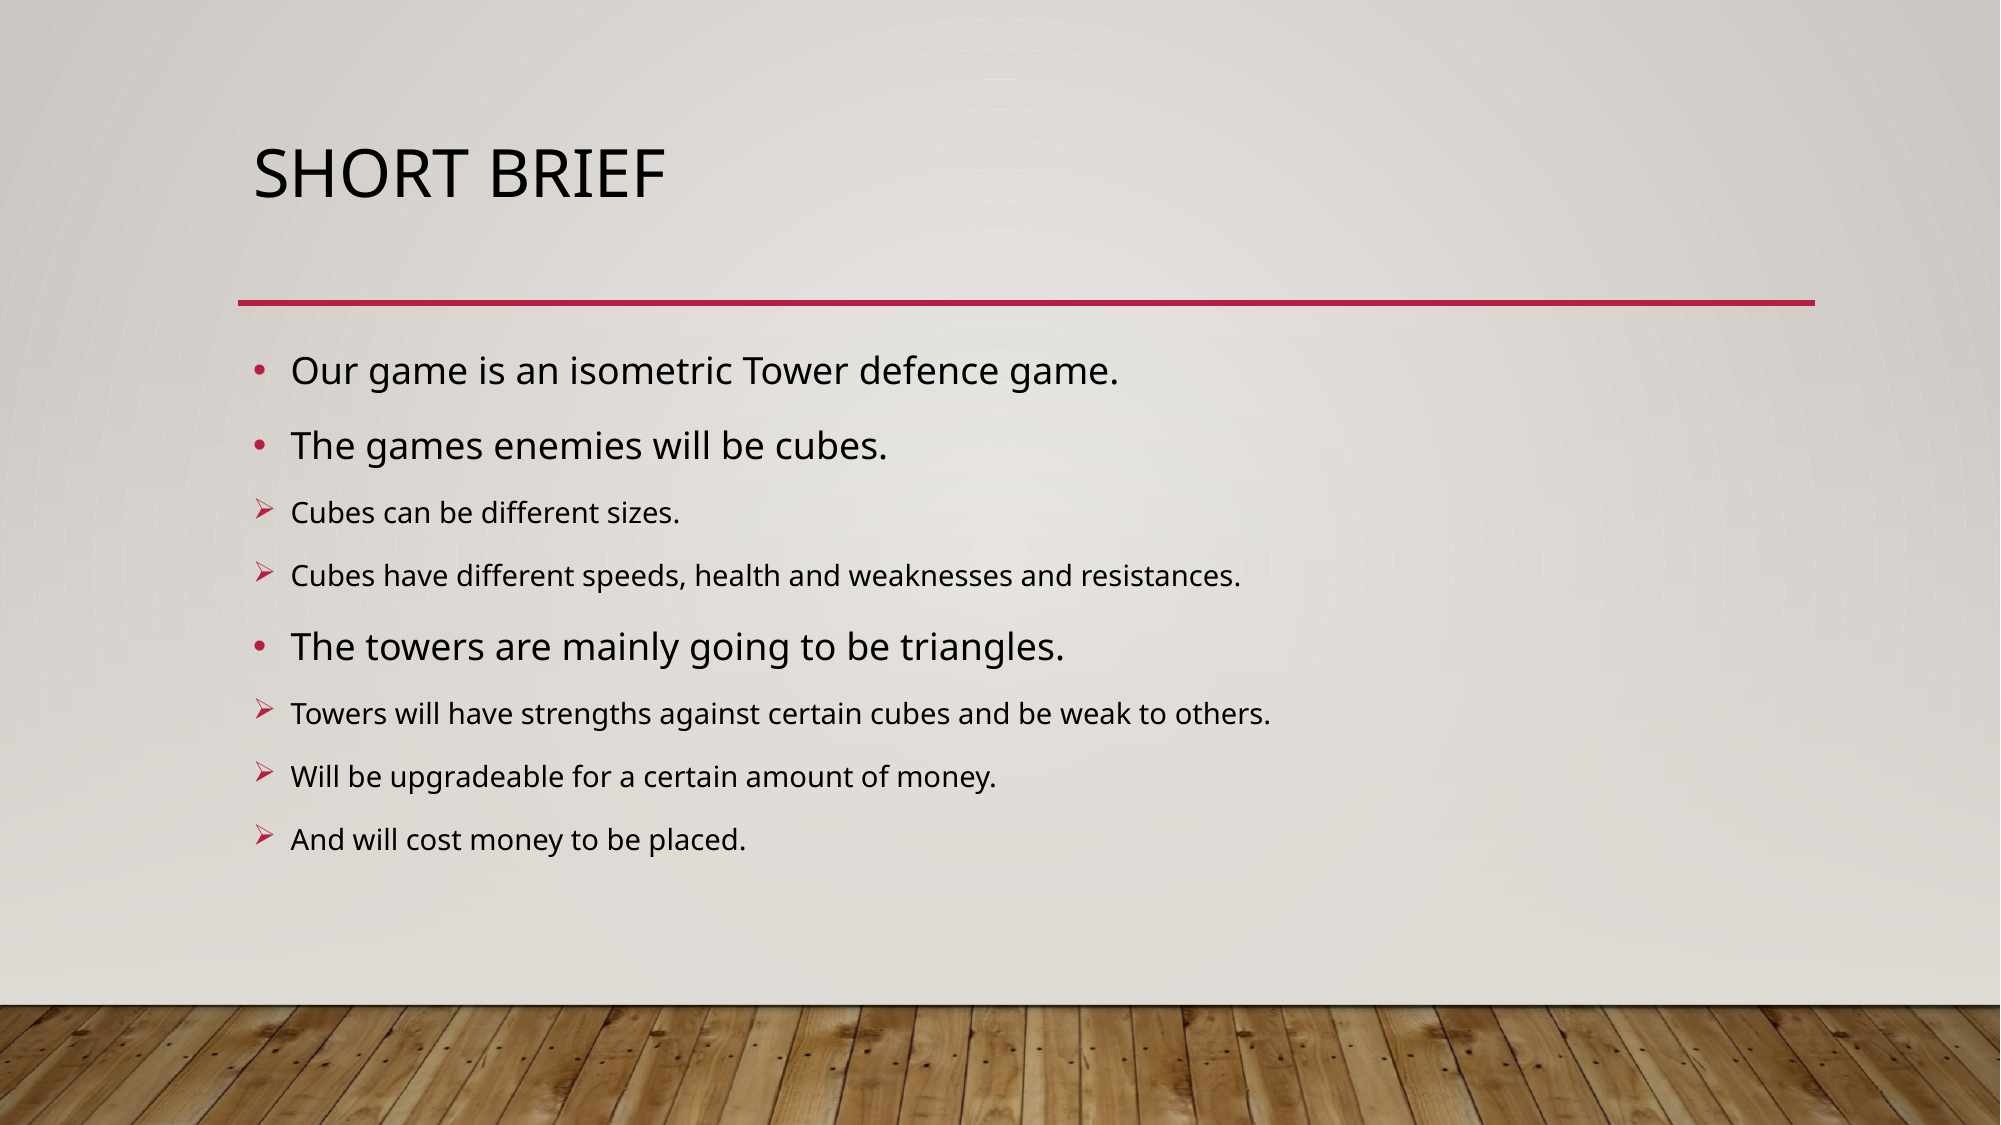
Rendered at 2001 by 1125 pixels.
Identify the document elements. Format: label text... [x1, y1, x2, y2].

title Short Brief [238, 131, 1814, 305]
picture [0, 1005, 2000, 1125]
list Our game is an isometric Tower defence game. The games enemies will be cubes. Cubes can be different sizes. Cubes have different speeds, health and weaknesses and resistances. The towers are mainly going to be triangles. Towers will have strengths against certain cubes and be weak to others. Will be upgradeable for a certain amount of money. And will cost money to be placed. [238, 330, 1814, 897]
